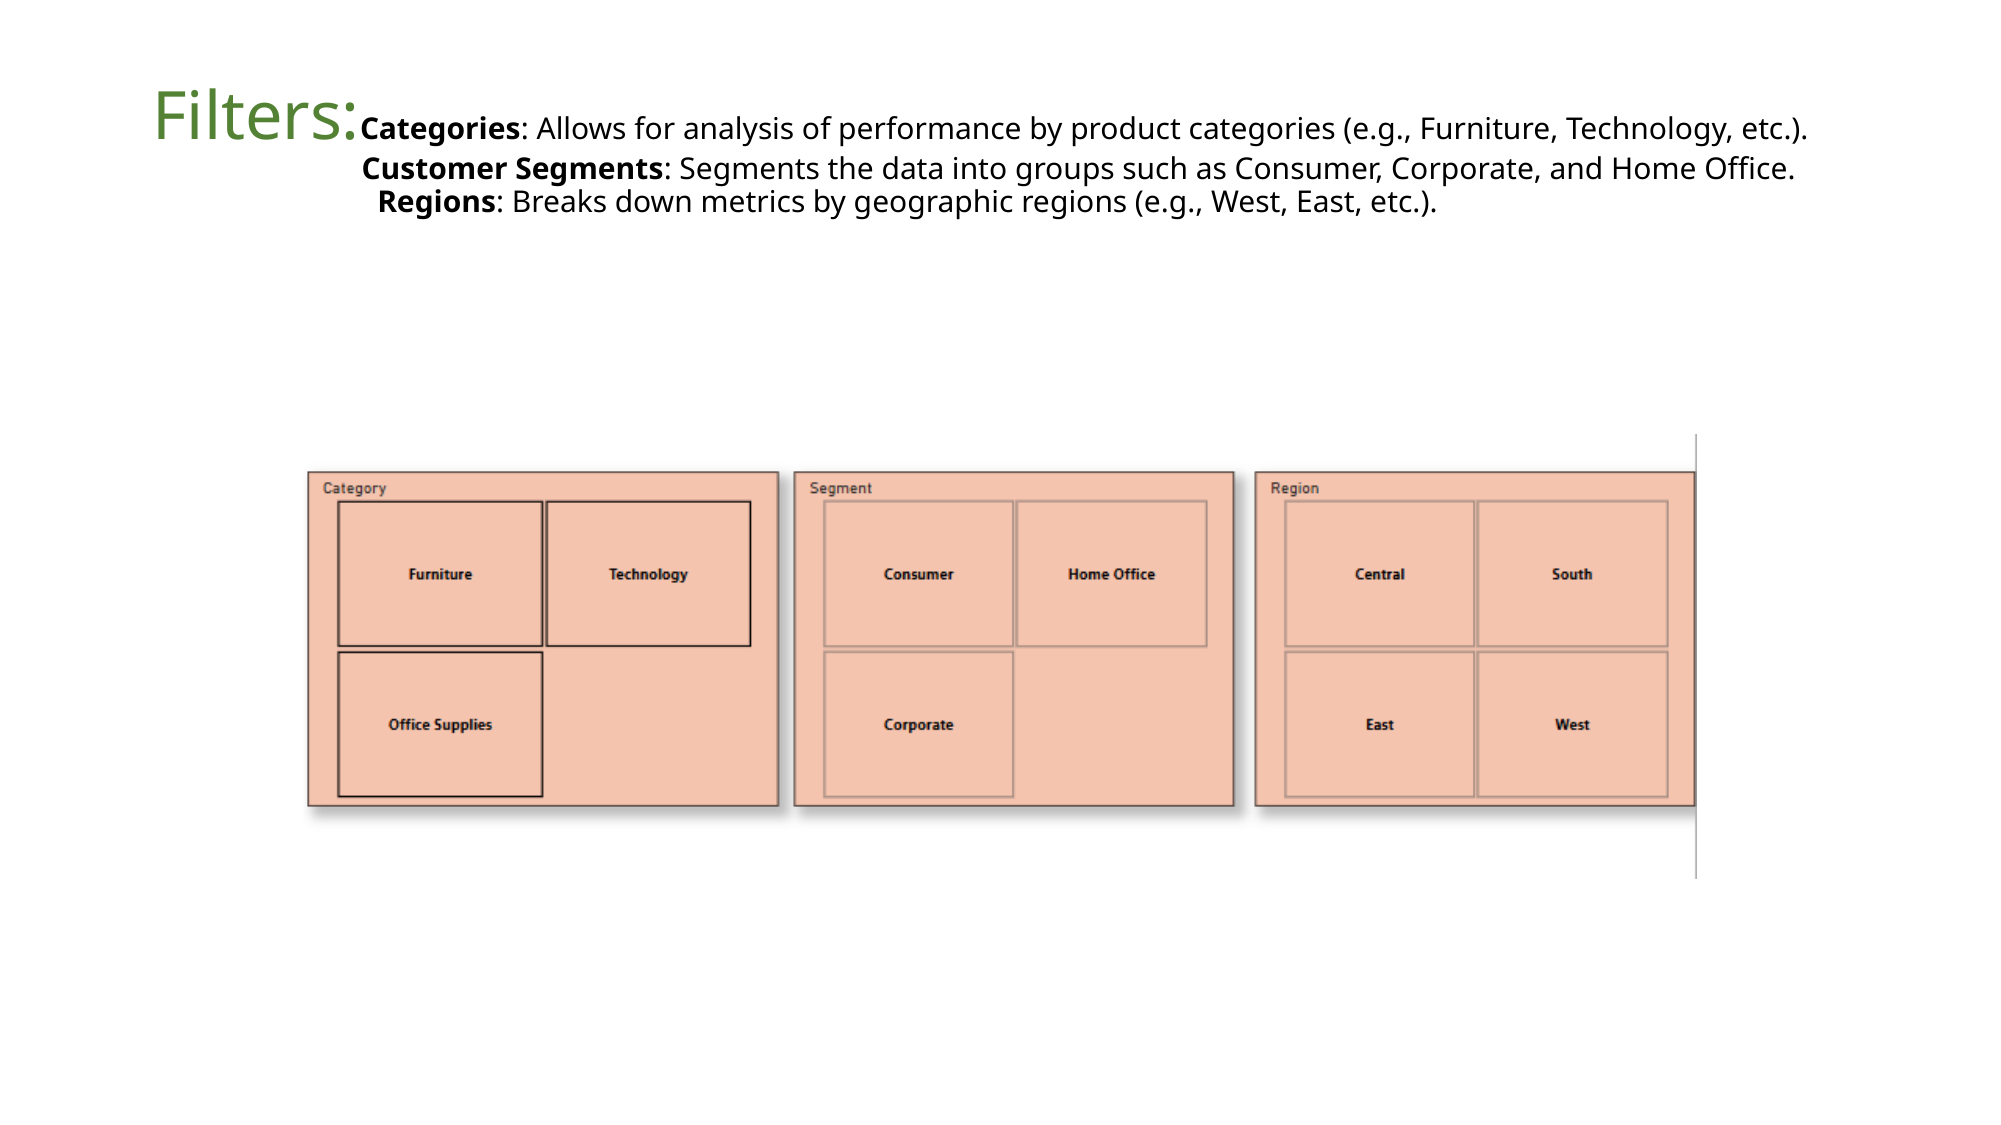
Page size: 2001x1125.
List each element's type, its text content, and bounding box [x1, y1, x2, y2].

title Filters:Categories: Allows for analysis of performance by product categories (e.g., Furniture, Technology, etc.). Customer Segments: Segments the data into groups such as Consumer, Corporate, and Home Office. Regions: Breaks down metrics by geographic regions (e.g., West, East, etc.). [137, 59, 1863, 278]
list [302, 434, 1697, 879]
